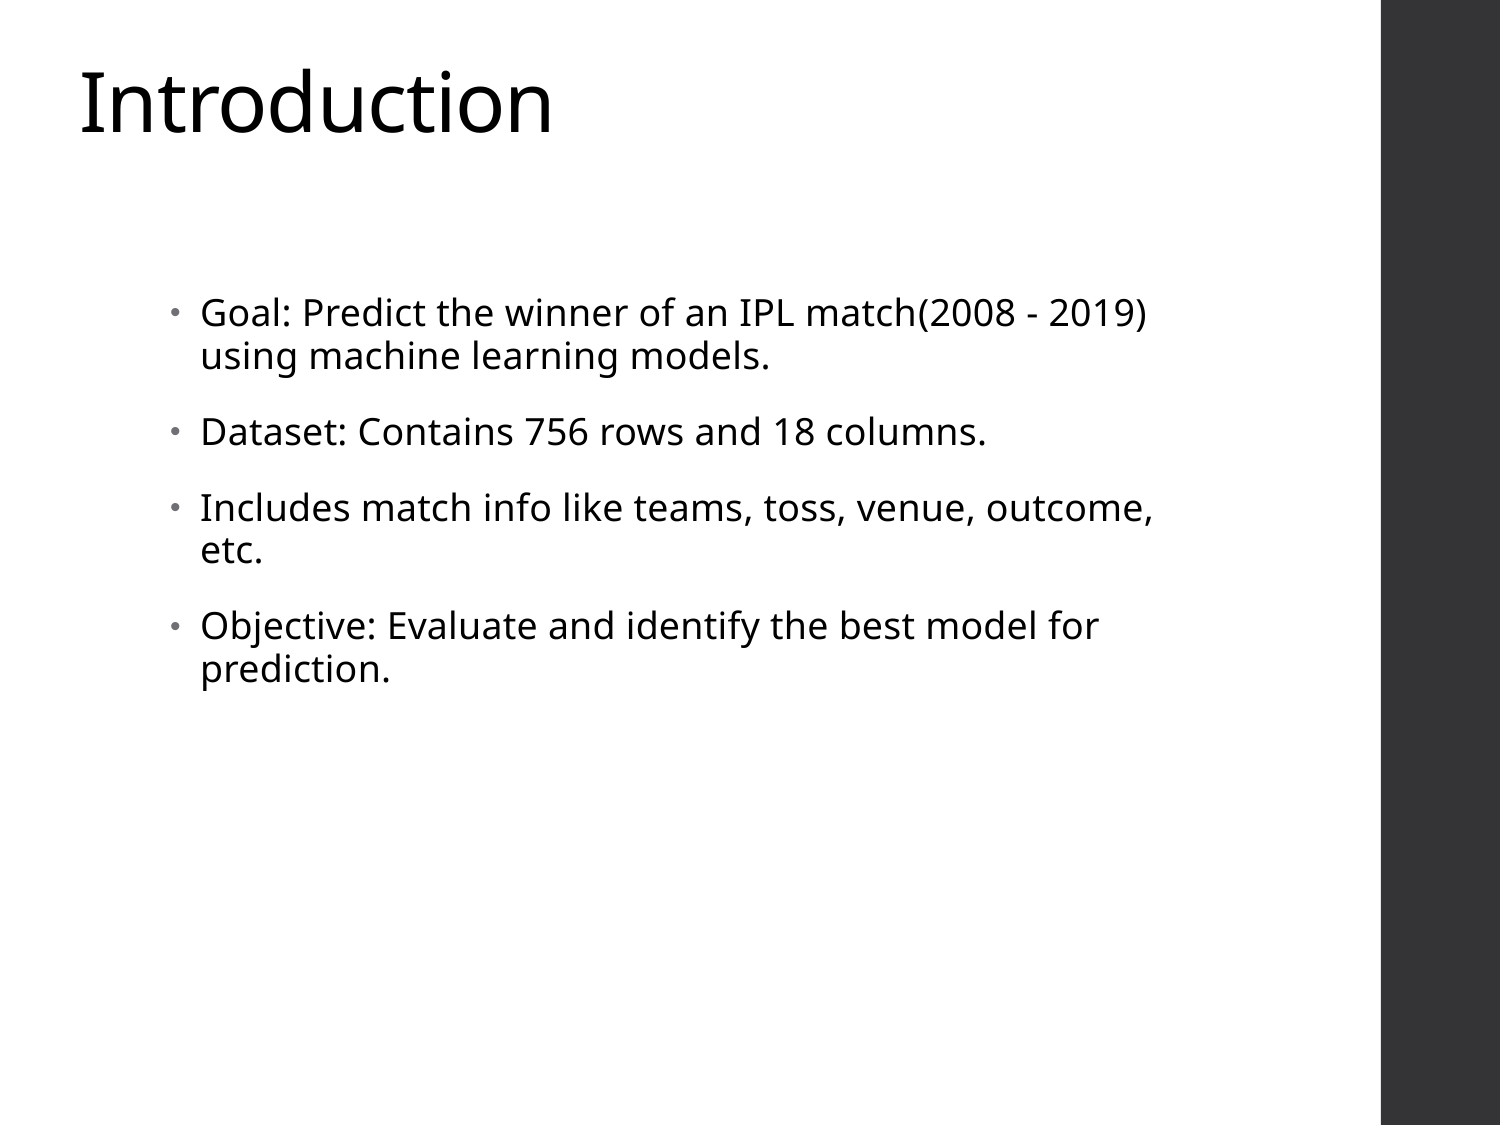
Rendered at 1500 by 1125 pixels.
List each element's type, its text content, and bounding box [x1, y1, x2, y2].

list Goal: Predict the winner of an IPL match(2008 - 2019) using machine learning models. Dataset: Contains 756 rows and 18 columns. Includes match info like teams, toss, venue, outcome, etc. Objective: Evaluate and identify the best model for prediction. [155, 284, 1213, 999]
title Introduction [64, 0, 1258, 159]
